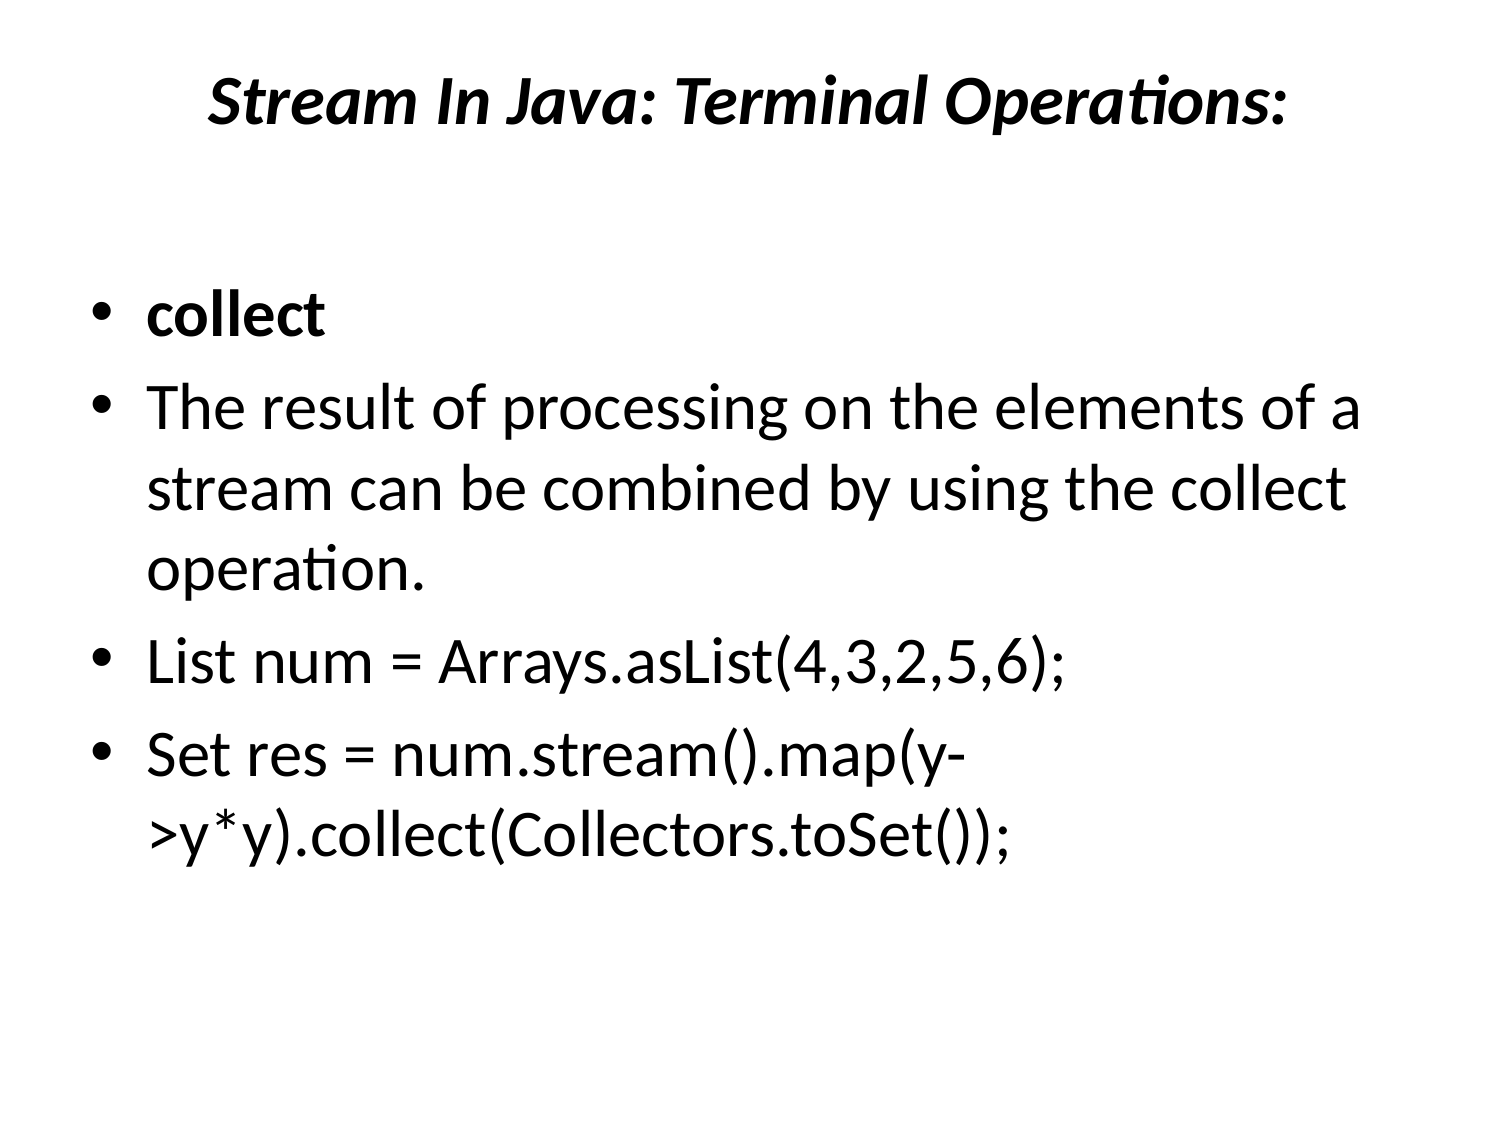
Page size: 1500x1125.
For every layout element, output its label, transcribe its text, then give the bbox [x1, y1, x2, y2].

list collect The result of processing on the elements of a stream can be combined by using the collect operation. List num = Arrays.asList(4,3,2,5,6); Set res = num.stream().map(y->y*y).collect(Collectors.toSet()); [75, 262, 1425, 1005]
title Stream In Java: Terminal Operations: [75, 45, 1425, 233]
